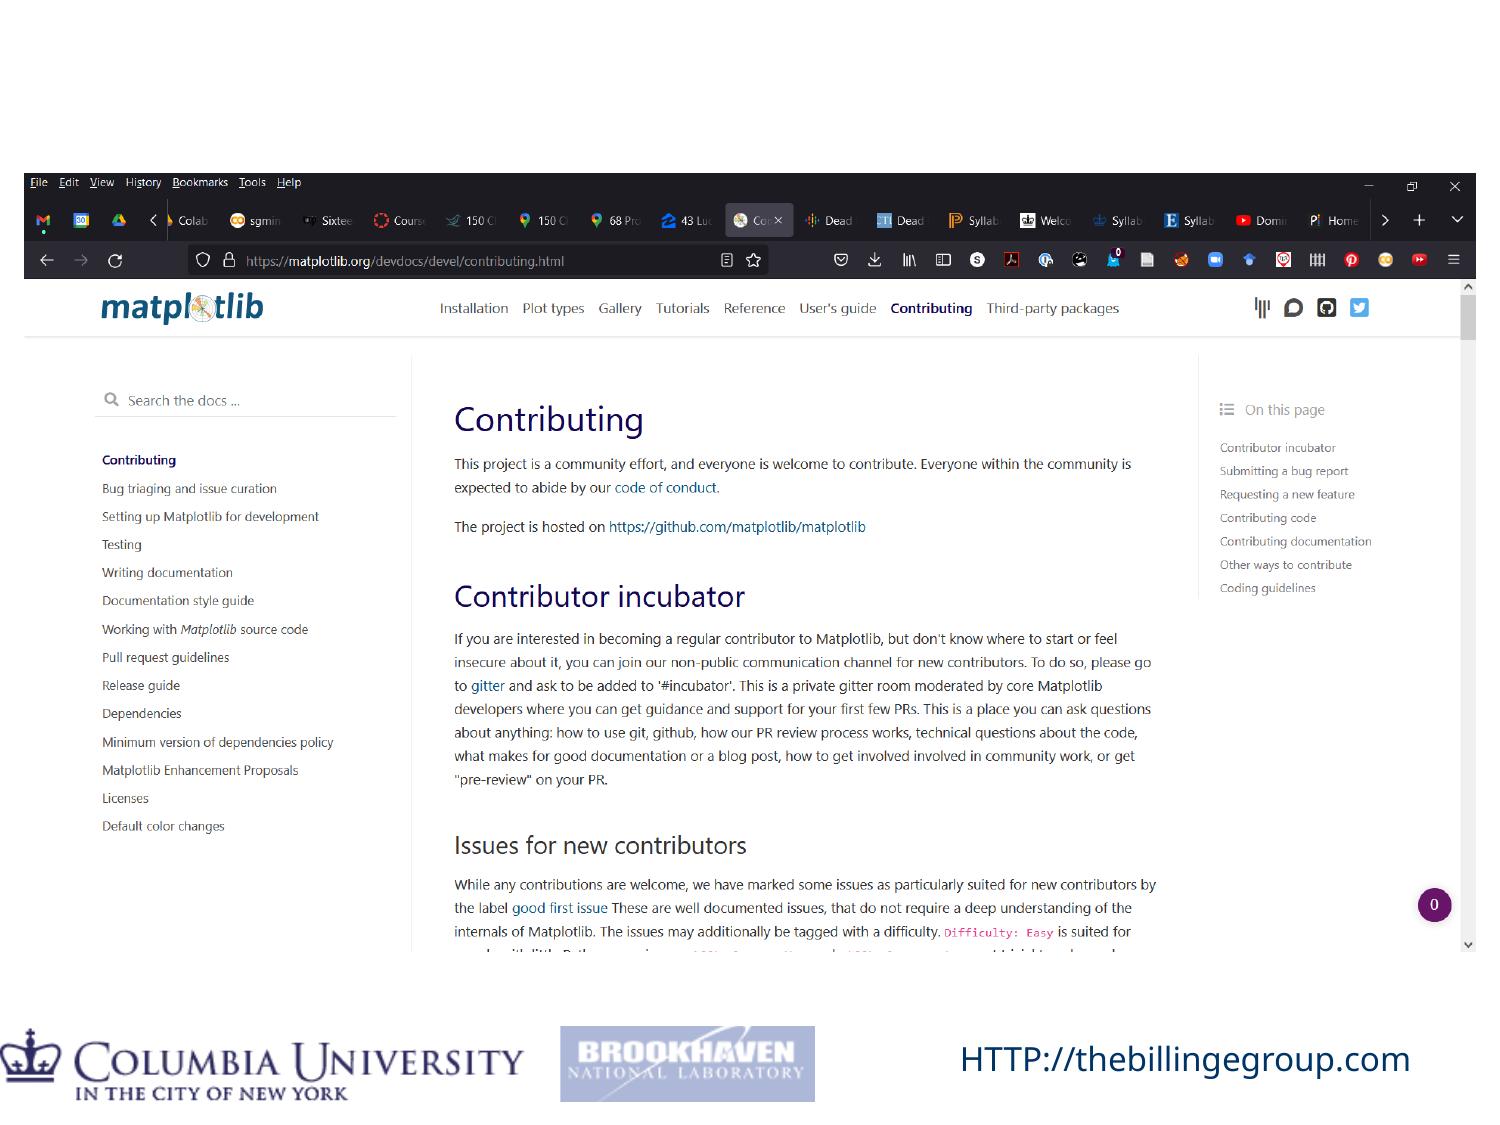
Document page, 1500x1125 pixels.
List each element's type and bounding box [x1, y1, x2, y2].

picture [0, 1024, 815, 1102]
picture [24, 173, 1476, 952]
